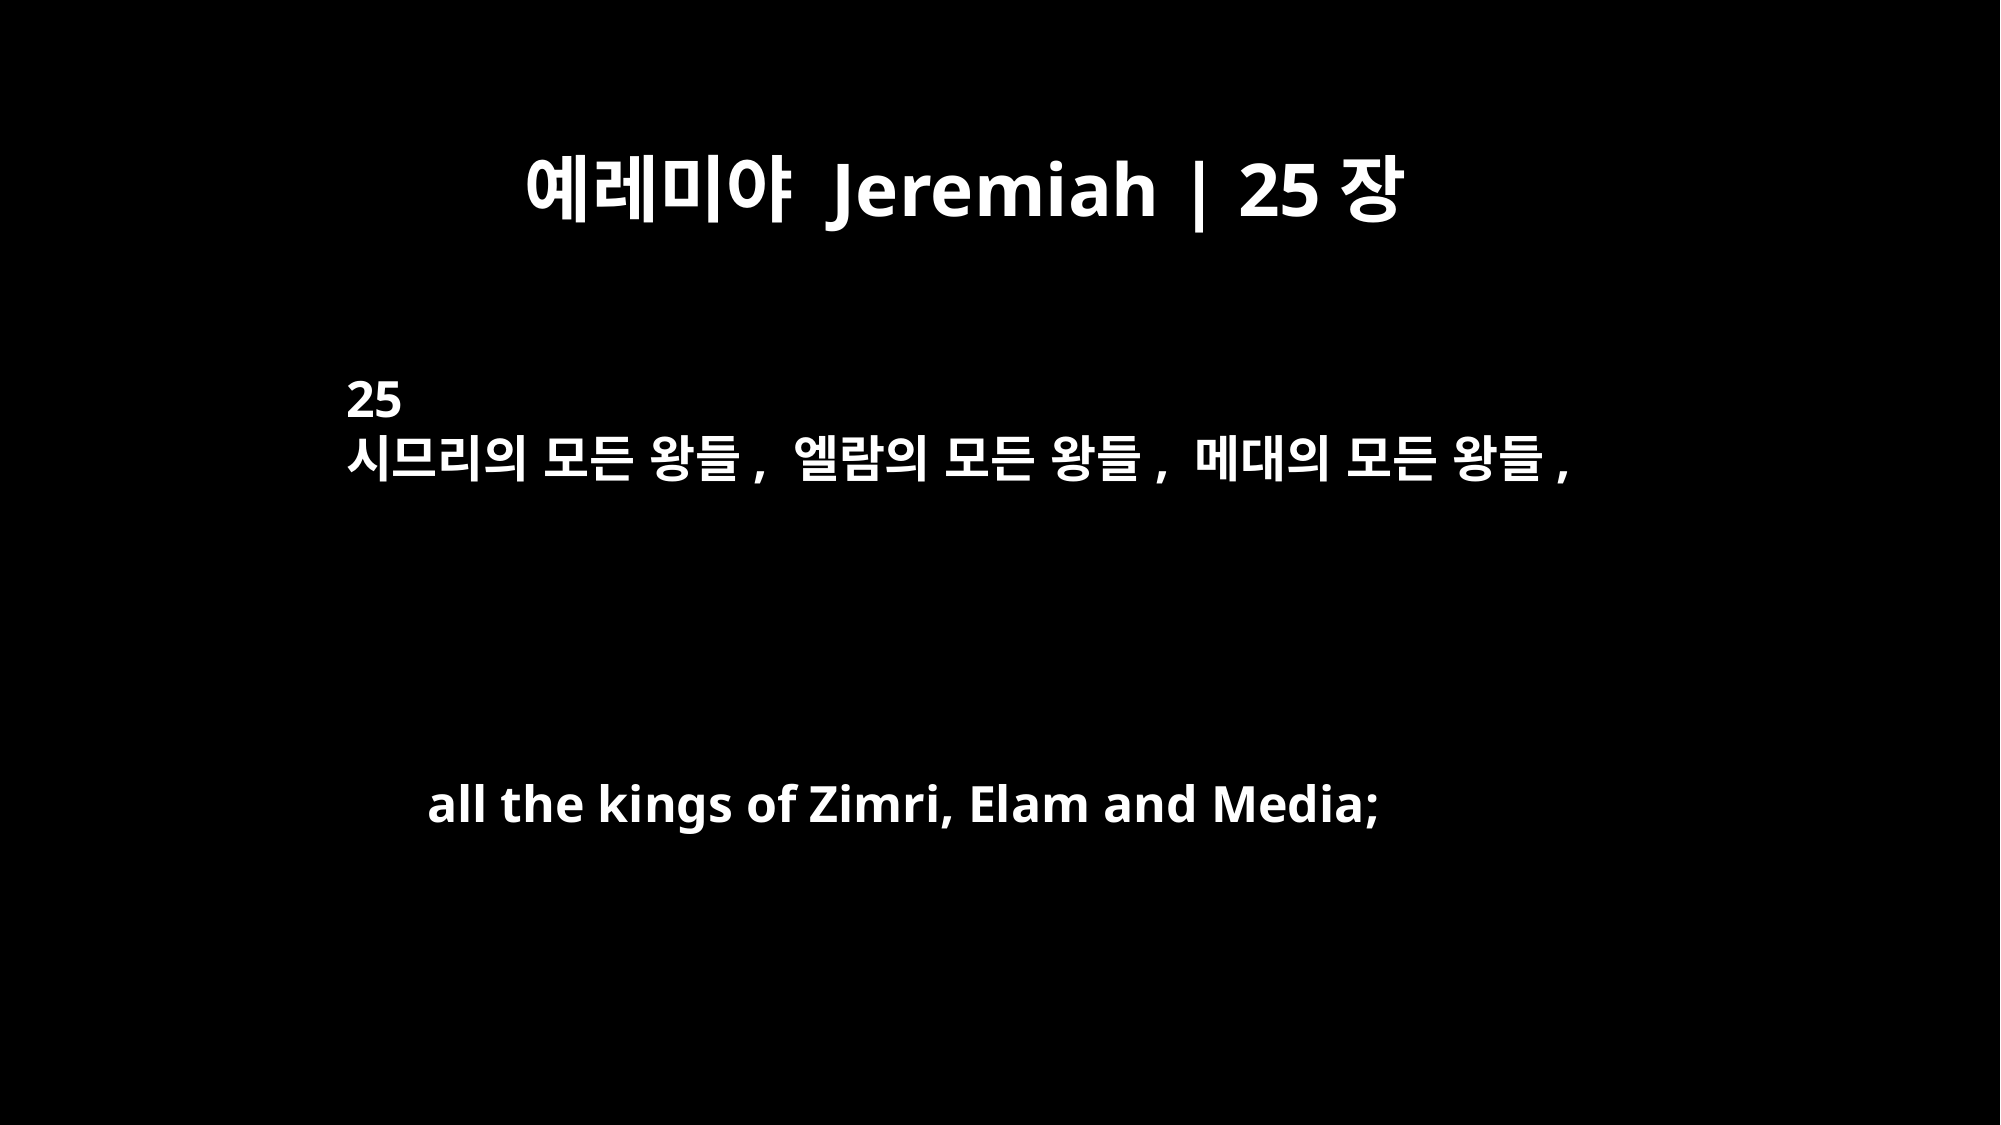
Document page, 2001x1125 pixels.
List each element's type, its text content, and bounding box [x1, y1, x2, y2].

text_box all the kings of Zimri, Elam and Media; [412, 764, 1395, 840]
text_box 예레미야 Jeremiah | 25장 [510, 136, 1422, 239]
text_box 25 시므리의 모든 왕들, 엘람의 모든 왕들, 메대의 모든 왕들, [331, 359, 1586, 495]
